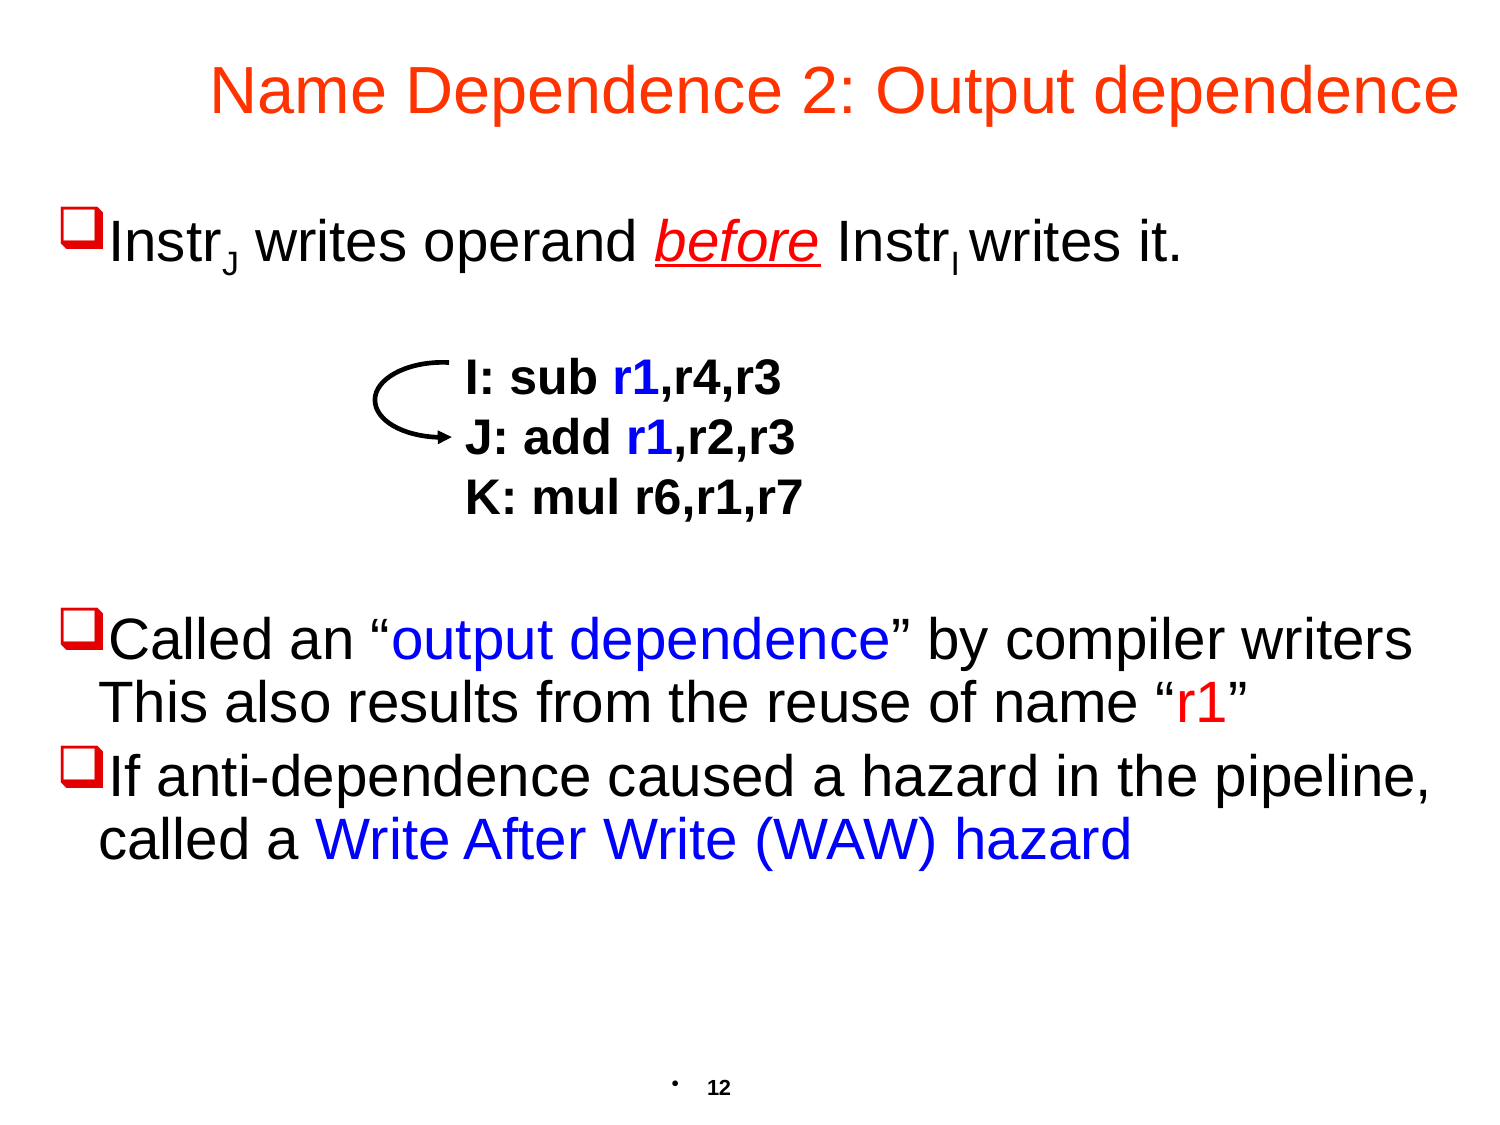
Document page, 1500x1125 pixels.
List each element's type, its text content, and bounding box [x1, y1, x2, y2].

list InstrJ writes operand before InstrI writes it. Called an “output dependence” by compiler writers This also results from the reuse of name “r1” If anti-dependence caused a hazard in the pipeline, called a Write After Write (WAW) hazard [41, 196, 1454, 997]
text_box [374, 362, 452, 444]
title Name Dependence 2: Output dependence [194, 0, 1500, 173]
text_box I: sub r1,r4,r3 J: add r1,r2,r3 K: mul r6,r1,r7 [450, 337, 1000, 532]
